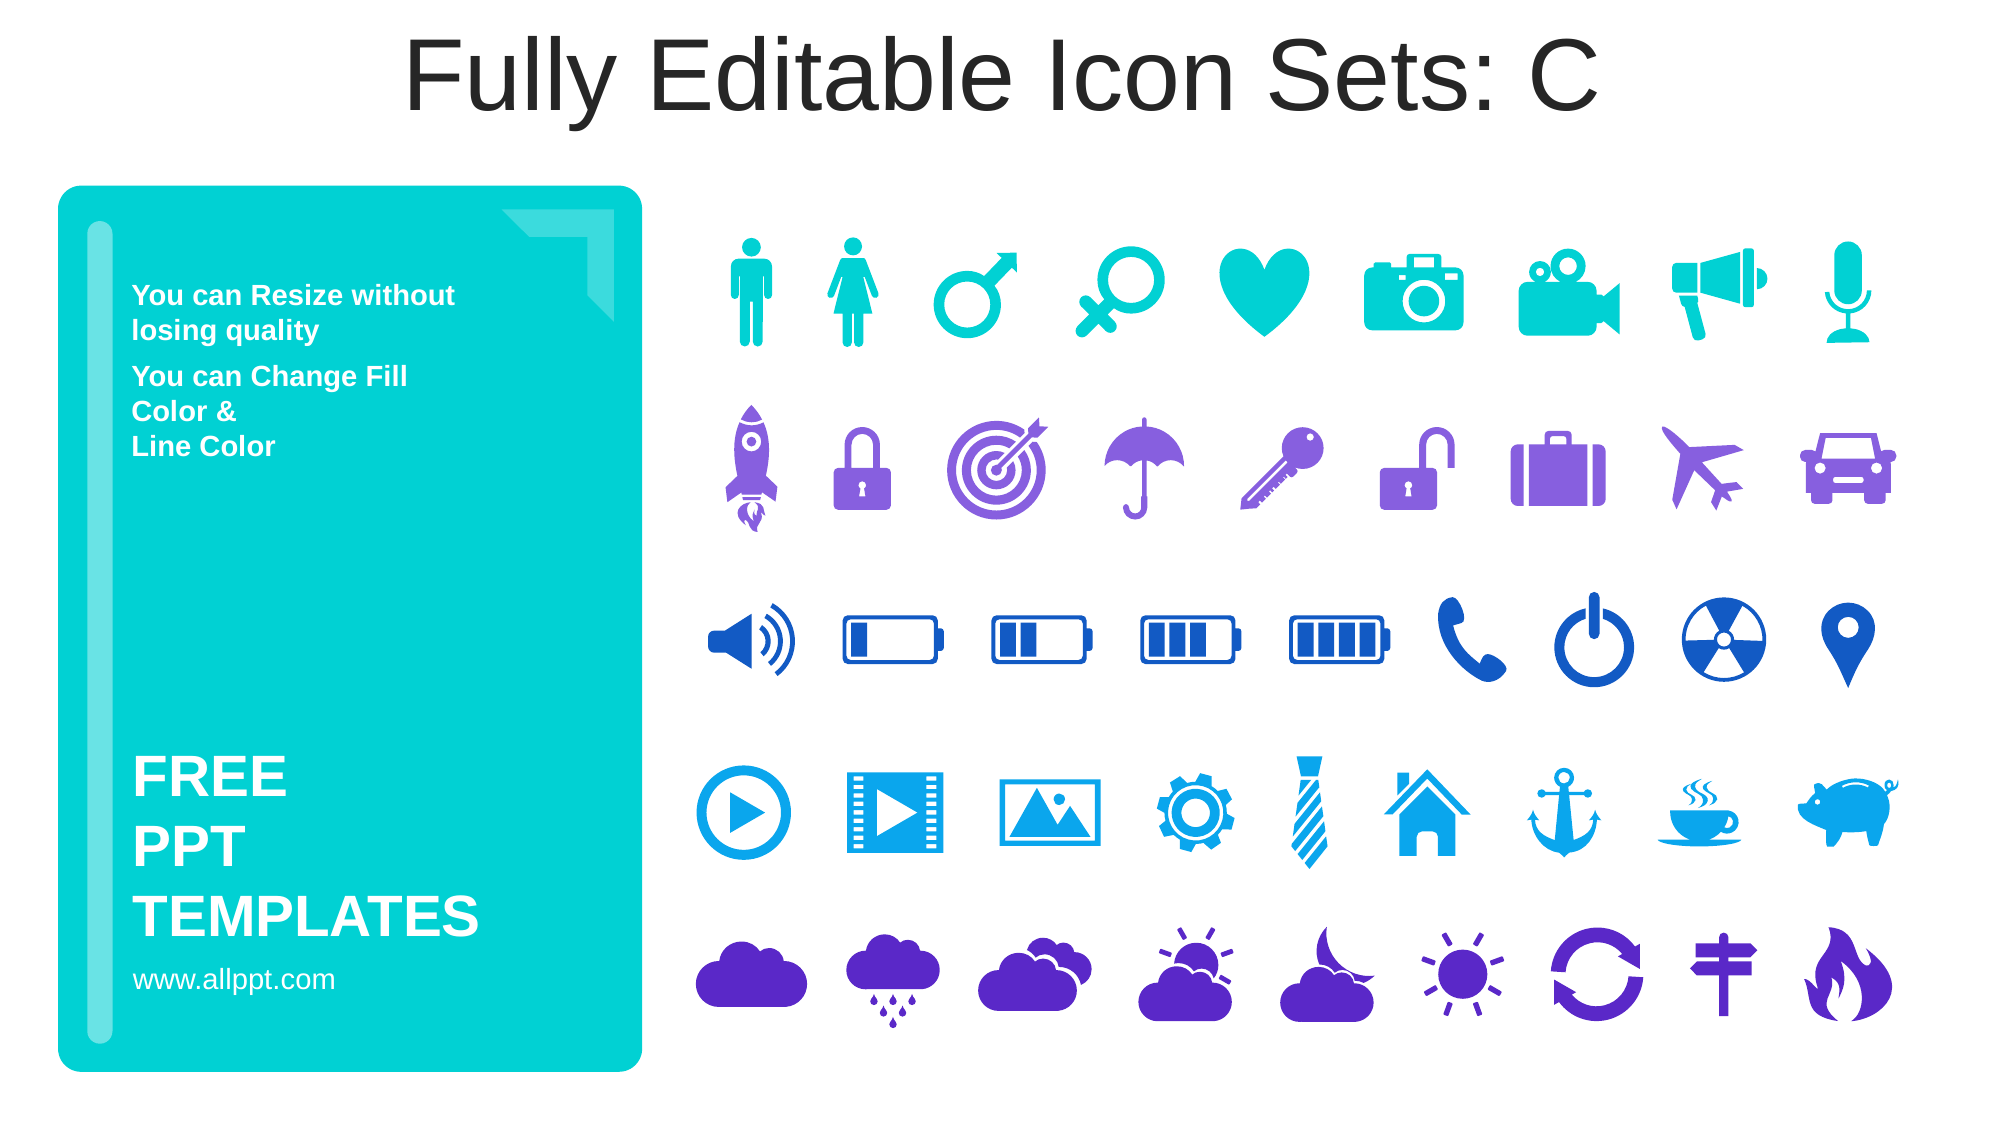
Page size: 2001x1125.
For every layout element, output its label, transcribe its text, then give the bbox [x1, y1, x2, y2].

text_box [1524, 766, 1604, 859]
text_box [1591, 443, 1607, 508]
text_box [1486, 984, 1503, 998]
text_box [1660, 425, 1747, 513]
text_box [1155, 771, 1236, 854]
text_box [1553, 590, 1636, 689]
text_box [888, 1014, 898, 1030]
text_box [1139, 614, 1243, 666]
text_box [1279, 923, 1378, 1023]
text_box [1381, 766, 1474, 857]
text_box [757, 623, 772, 658]
text_box [1074, 245, 1166, 339]
text_box [724, 403, 779, 534]
text_box [1688, 931, 1759, 1018]
text_box [1517, 247, 1621, 337]
text_box [1437, 948, 1489, 1000]
text_box [768, 601, 796, 678]
list Fully Editable Icon Sets: C [53, 20, 1952, 140]
text_box [1363, 252, 1465, 332]
text_box [841, 614, 945, 666]
text_box [1823, 289, 1873, 344]
text_box [694, 940, 809, 1008]
text_box [1796, 777, 1900, 848]
text_box [1820, 601, 1876, 691]
text_box [1239, 426, 1325, 511]
text_box [1833, 240, 1863, 306]
text_box [1176, 926, 1188, 941]
text_box [932, 251, 1019, 340]
text_box [1798, 432, 1898, 505]
text_box [1440, 931, 1454, 948]
text_box [1288, 614, 1392, 666]
text_box [897, 1002, 908, 1018]
text_box [1553, 975, 1645, 1023]
text_box [1471, 1000, 1484, 1018]
text_box [826, 236, 880, 349]
text_box [878, 1002, 889, 1018]
text_box [1527, 429, 1589, 508]
text_box [1509, 443, 1525, 508]
text_box [1802, 926, 1894, 1023]
text_box [1103, 416, 1186, 521]
text_box [1436, 596, 1508, 683]
text_box [832, 425, 892, 511]
text_box [946, 415, 1051, 521]
text_box [1488, 955, 1506, 967]
text_box [977, 936, 1093, 1012]
text_box [1442, 1000, 1454, 1018]
text_box [1422, 984, 1439, 998]
text_box [1204, 926, 1217, 941]
text_box [1290, 755, 1329, 871]
text_box [1378, 425, 1456, 511]
text_box [729, 236, 774, 348]
text_box [1549, 926, 1641, 974]
text_box [1472, 931, 1485, 948]
text_box [1655, 777, 1744, 848]
text_box [1420, 955, 1437, 967]
text_box [1218, 247, 1311, 339]
text_box [845, 933, 941, 1007]
text_box [695, 764, 793, 861]
text_box [1680, 596, 1768, 683]
text_box [846, 771, 944, 854]
text_box [707, 611, 753, 671]
text_box [999, 778, 1102, 847]
text_box [1137, 941, 1233, 1023]
text_box [1671, 247, 1769, 342]
text_box [1219, 947, 1235, 959]
text_box [990, 614, 1094, 666]
text_box [763, 612, 784, 668]
